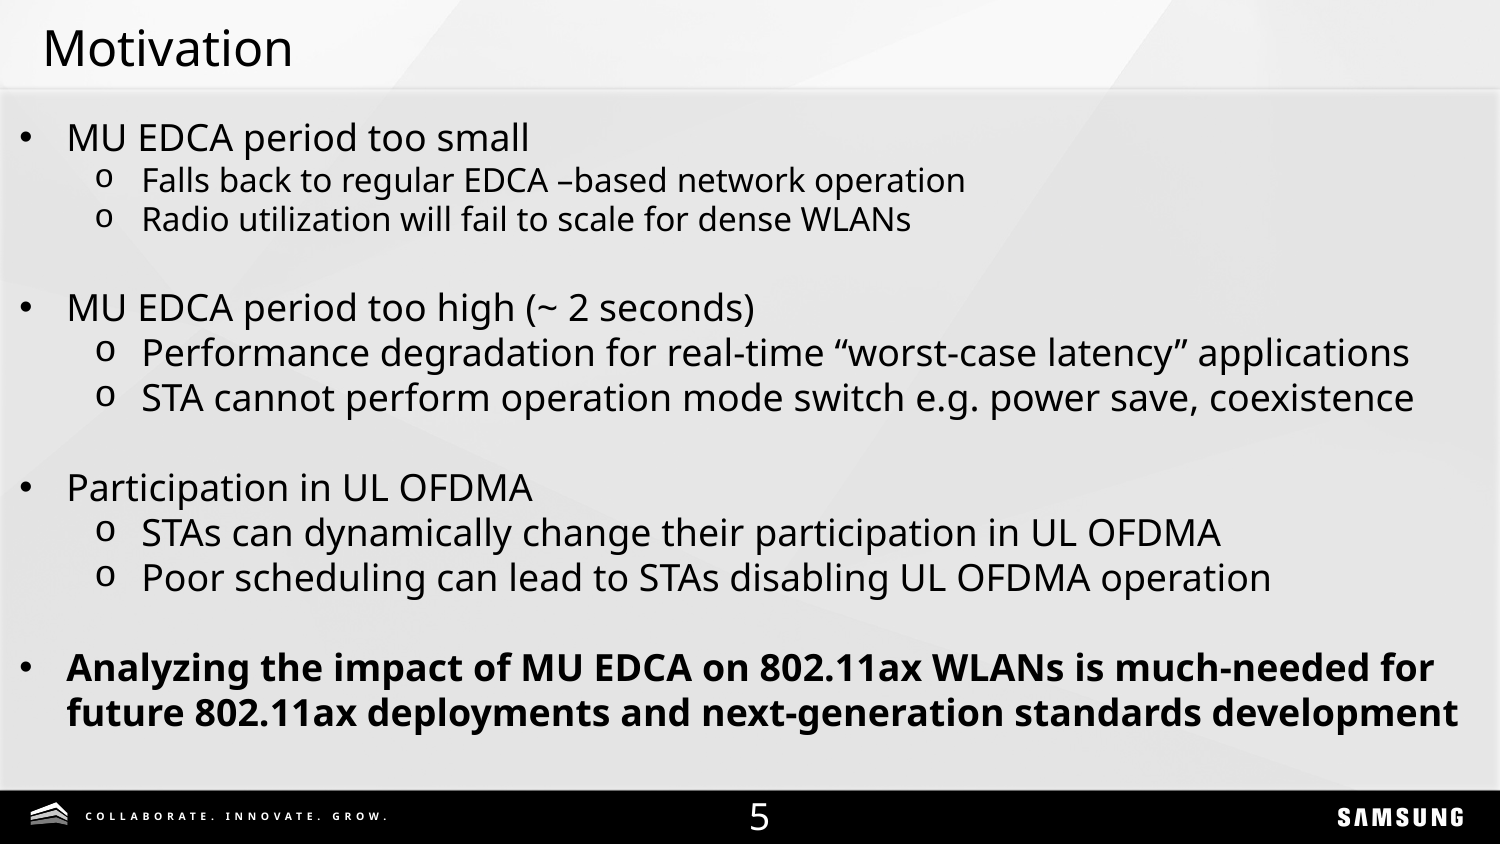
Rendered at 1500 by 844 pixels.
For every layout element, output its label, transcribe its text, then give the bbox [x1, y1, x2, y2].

text_box MU EDCA period too small Falls back to regular EDCA –based network operation Radio utilization will fail to scale for dense WLANs MU EDCA period too high (~ 2 seconds) Performance degradation for real-time “worst-case latency” applications STA cannot perform operation mode switch e.g. power save, coexistence Participation in UL OFDMA STAs can dynamically change their participation in UL OFDMA Poor scheduling can lead to STAs disabling UL OFDMA operation Analyzing the impact of MU EDCA on 802.11ax WLANs is much-needed for future 802.11ax deployments and next-generation standards development [4, 106, 1500, 741]
title Motivation [27, 19, 1072, 74]
picture [0, 790, 1500, 844]
picture [0, 0, 1500, 87]
slide_number 4 [659, 796, 860, 842]
